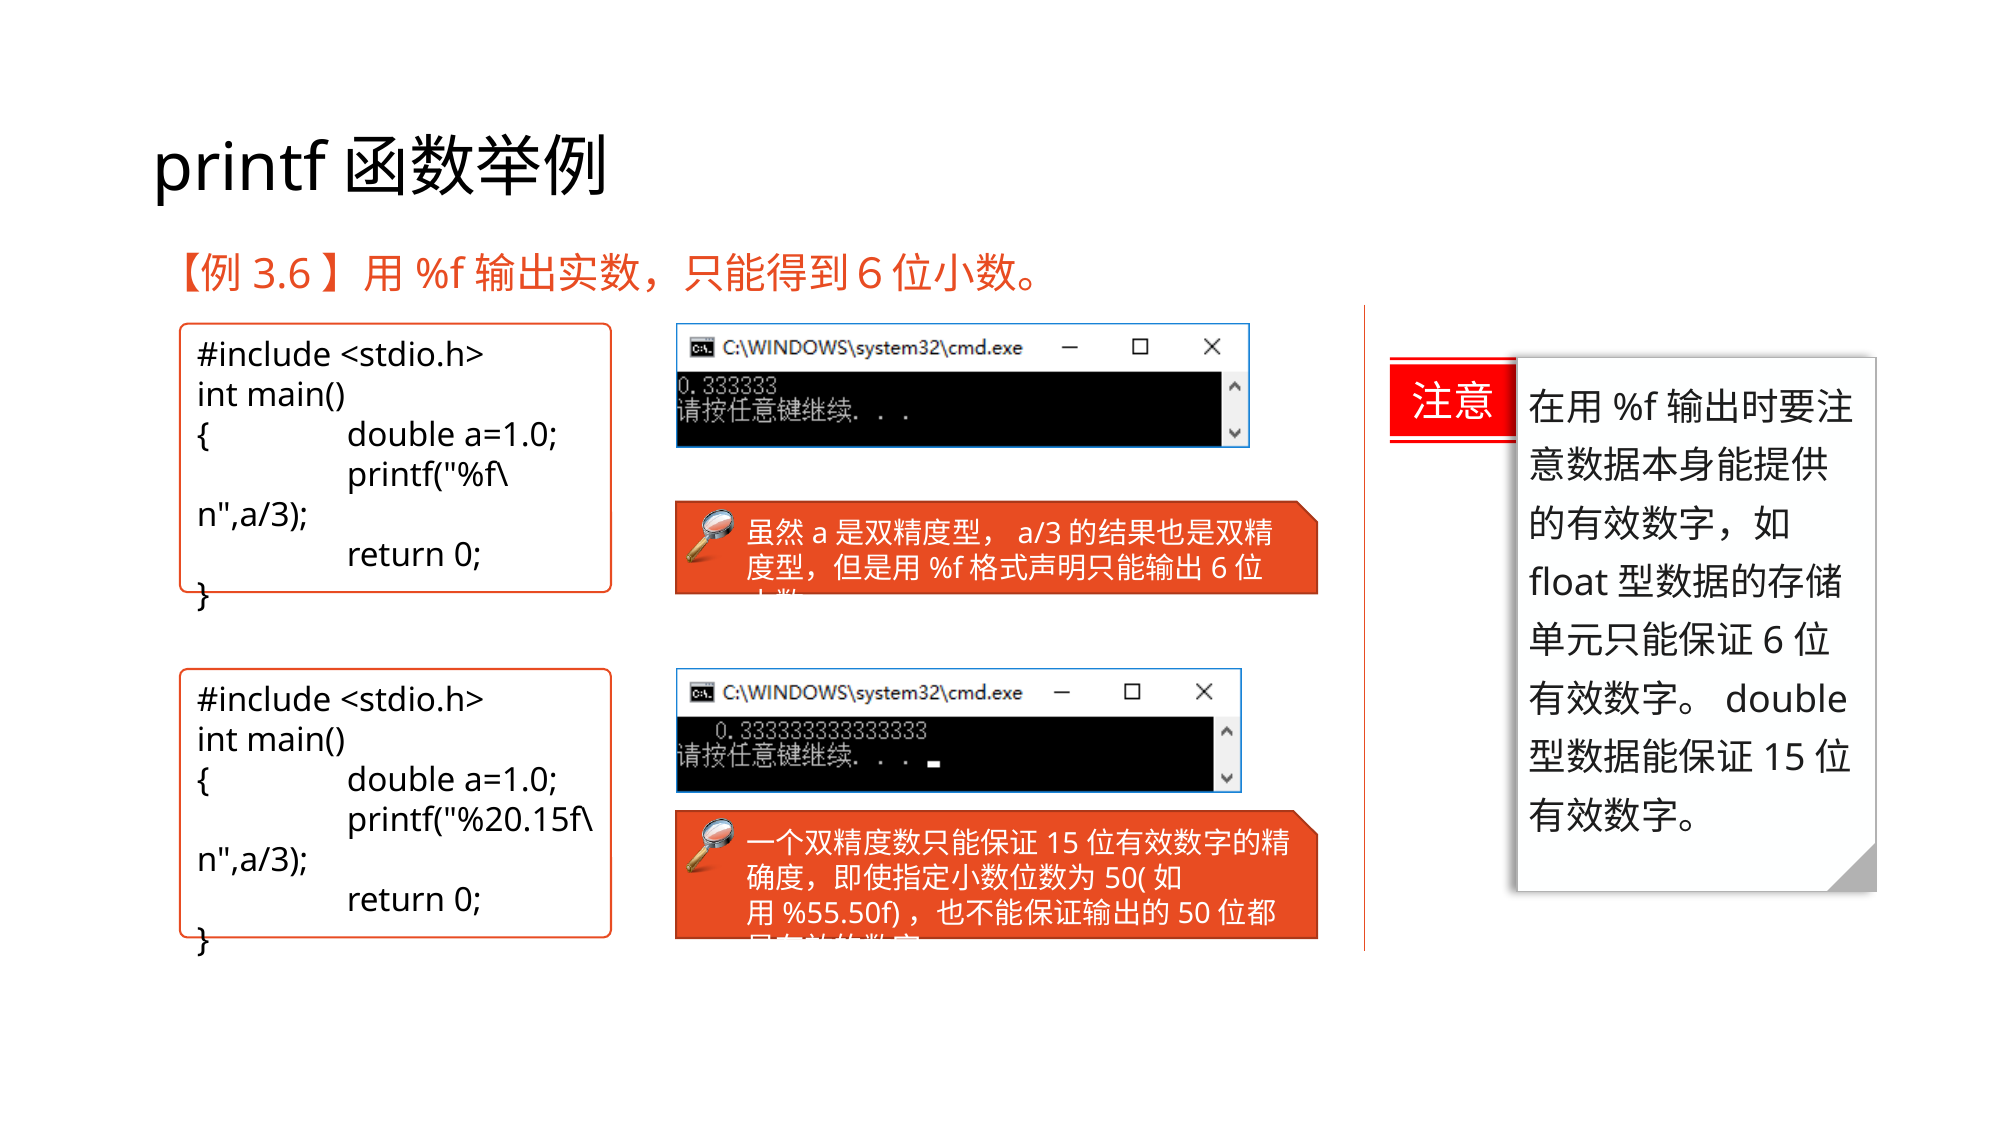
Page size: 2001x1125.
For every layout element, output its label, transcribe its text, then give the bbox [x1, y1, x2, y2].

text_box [676, 811, 1318, 939]
text_box #include <stdio.h> int main() { double a=1.0; printf("%20.15f\n",a/3); return 0; } [178, 667, 613, 939]
text_box [1823, 839, 1877, 893]
text_box #include <stdio.h> int main() { double a=1.0; printf("%f\n",a/3); return 0; } [178, 322, 613, 594]
text_box 注意 [1389, 356, 1505, 361]
list 【例3.6】用%f输出实数，只能得到６位小数。 [144, 228, 1738, 326]
picture [676, 323, 1250, 448]
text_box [676, 501, 1318, 594]
text_box 注意 [1389, 363, 1504, 437]
title printf函数举例 [137, 59, 1863, 278]
picture [676, 668, 1242, 793]
text_box 注意 [1389, 439, 1504, 444]
text_box 在用%f输出时要注意数据本身能提供的有效数字，如float型数据的存储单元只能保证6位有效数字。double型数据能保证15位有效数字。 [1516, 356, 1877, 893]
